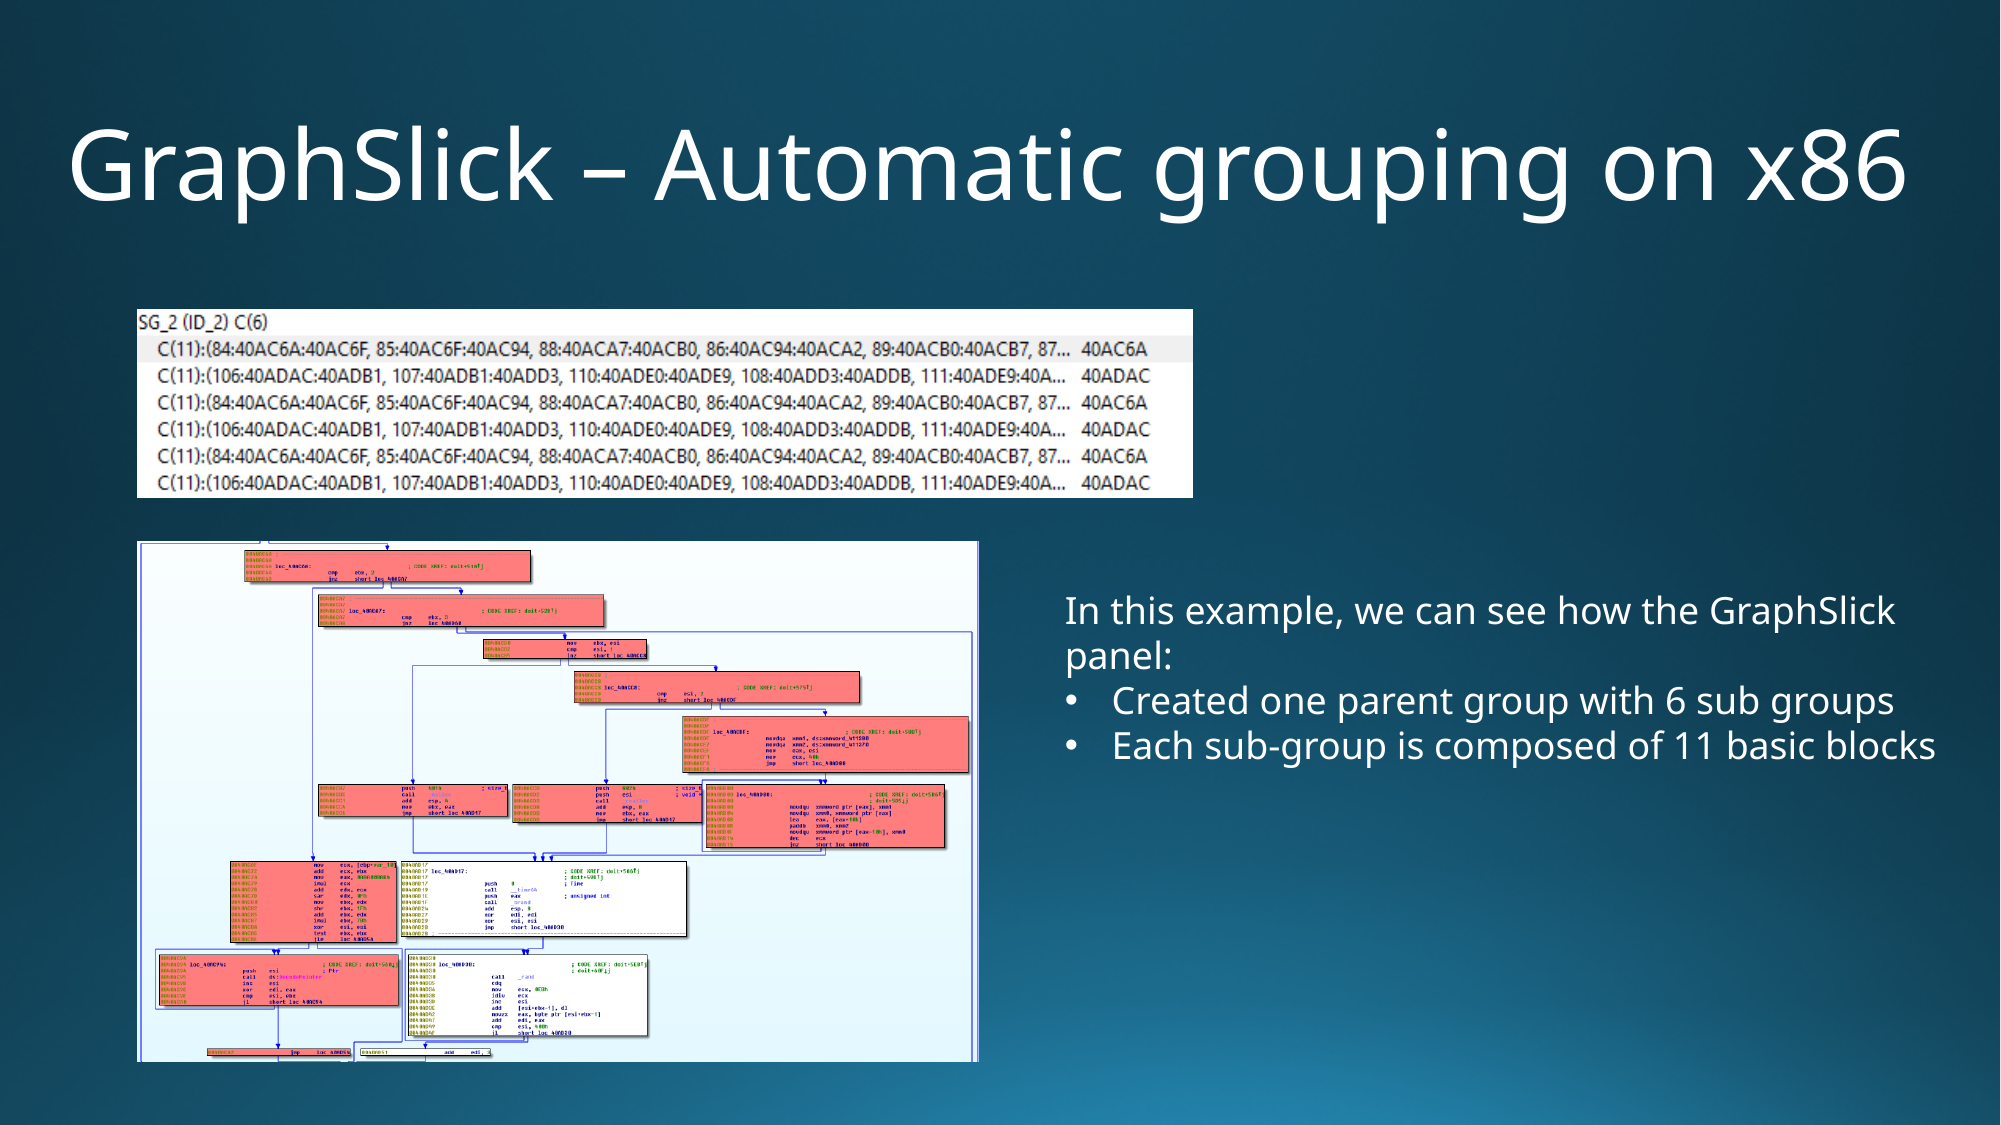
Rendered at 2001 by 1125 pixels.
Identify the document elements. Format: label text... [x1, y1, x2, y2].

text_box In this example, we can see how the GraphSlick panel: Created one parent group with 6 sub groups Each sub-group is composed of 11 basic blocks [1050, 579, 1962, 820]
picture [0, 0, 2001, 1125]
title GraphSlick – Automatic grouping on x86 [51, 59, 1949, 278]
